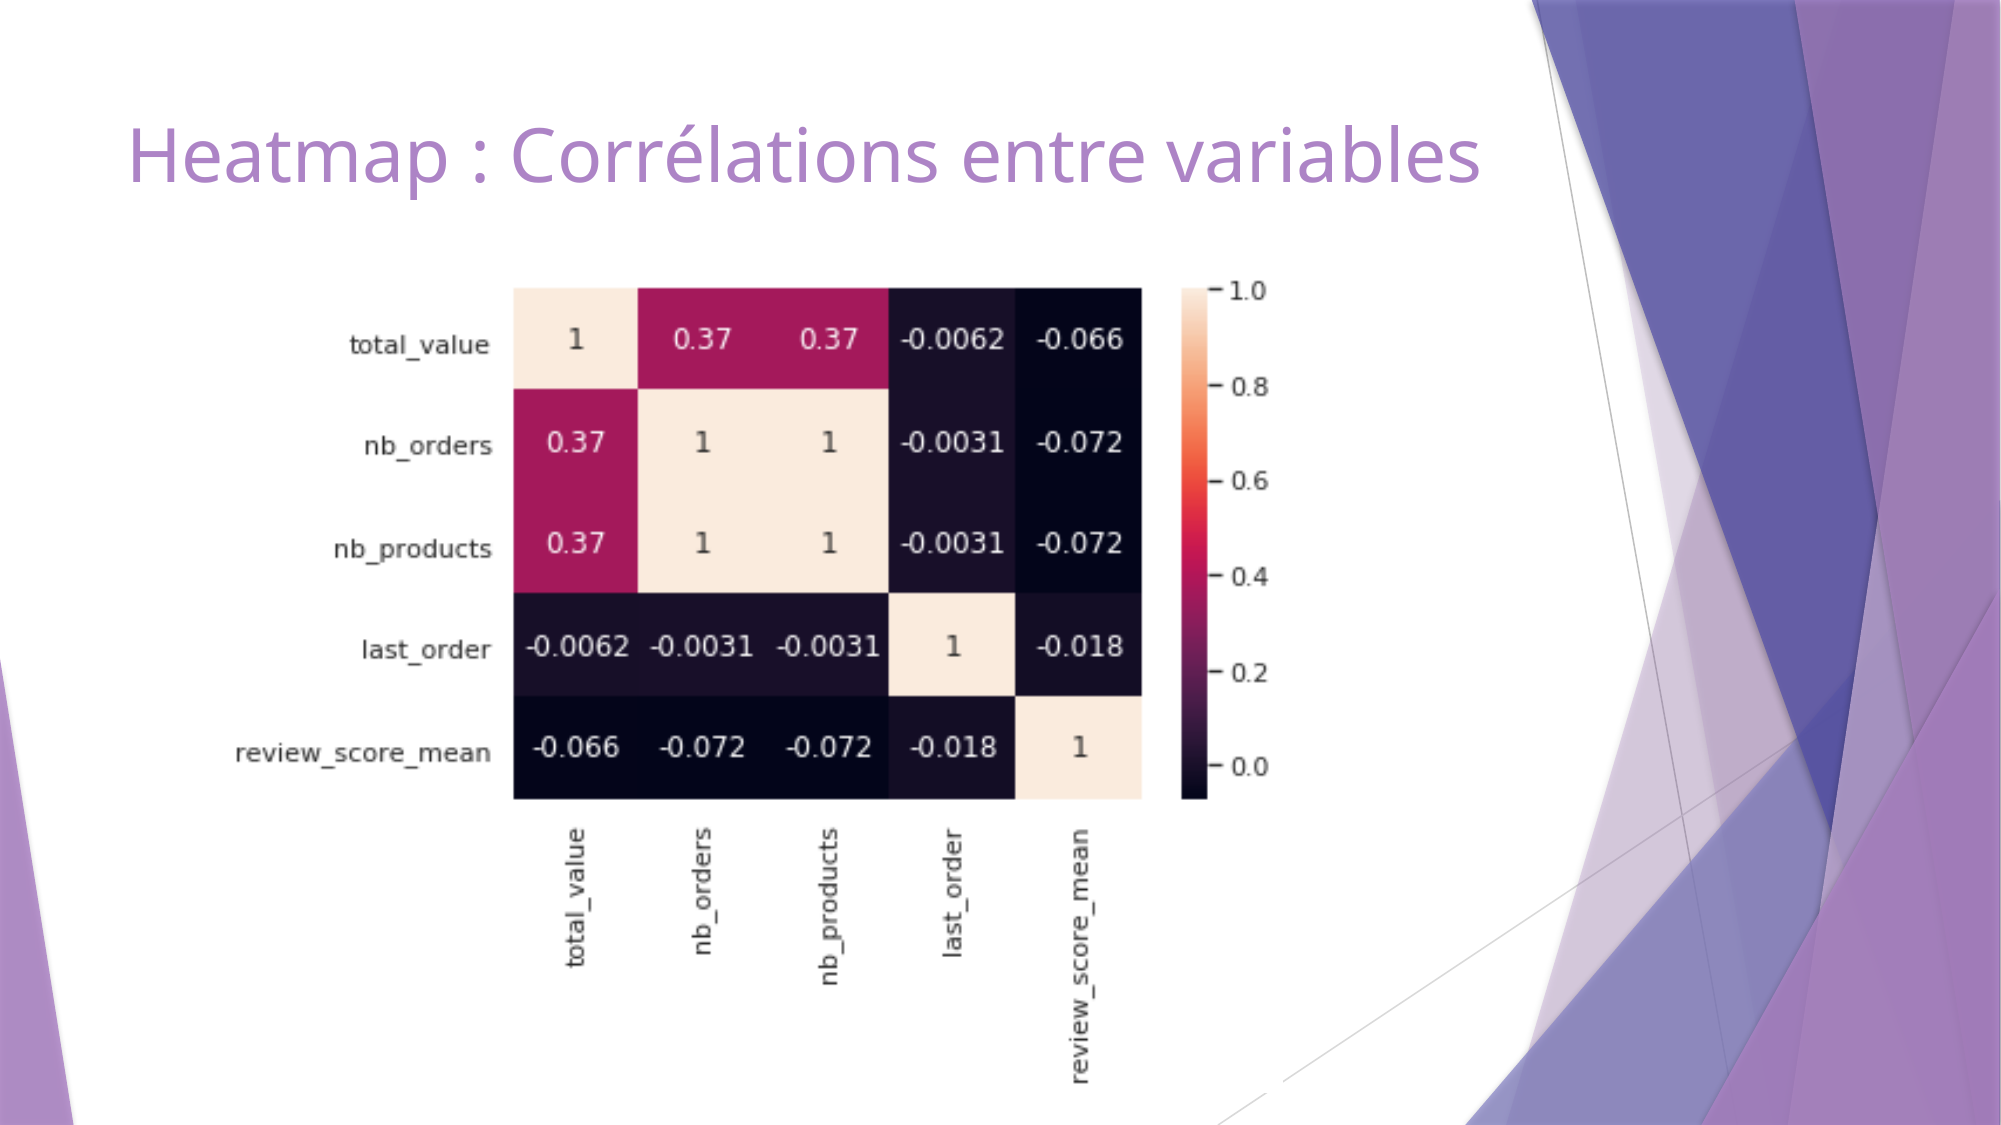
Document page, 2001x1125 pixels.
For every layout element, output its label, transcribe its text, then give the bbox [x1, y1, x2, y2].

picture [225, 269, 1284, 1094]
title Heatmap : Corrélations entre variables [111, 99, 1522, 317]
